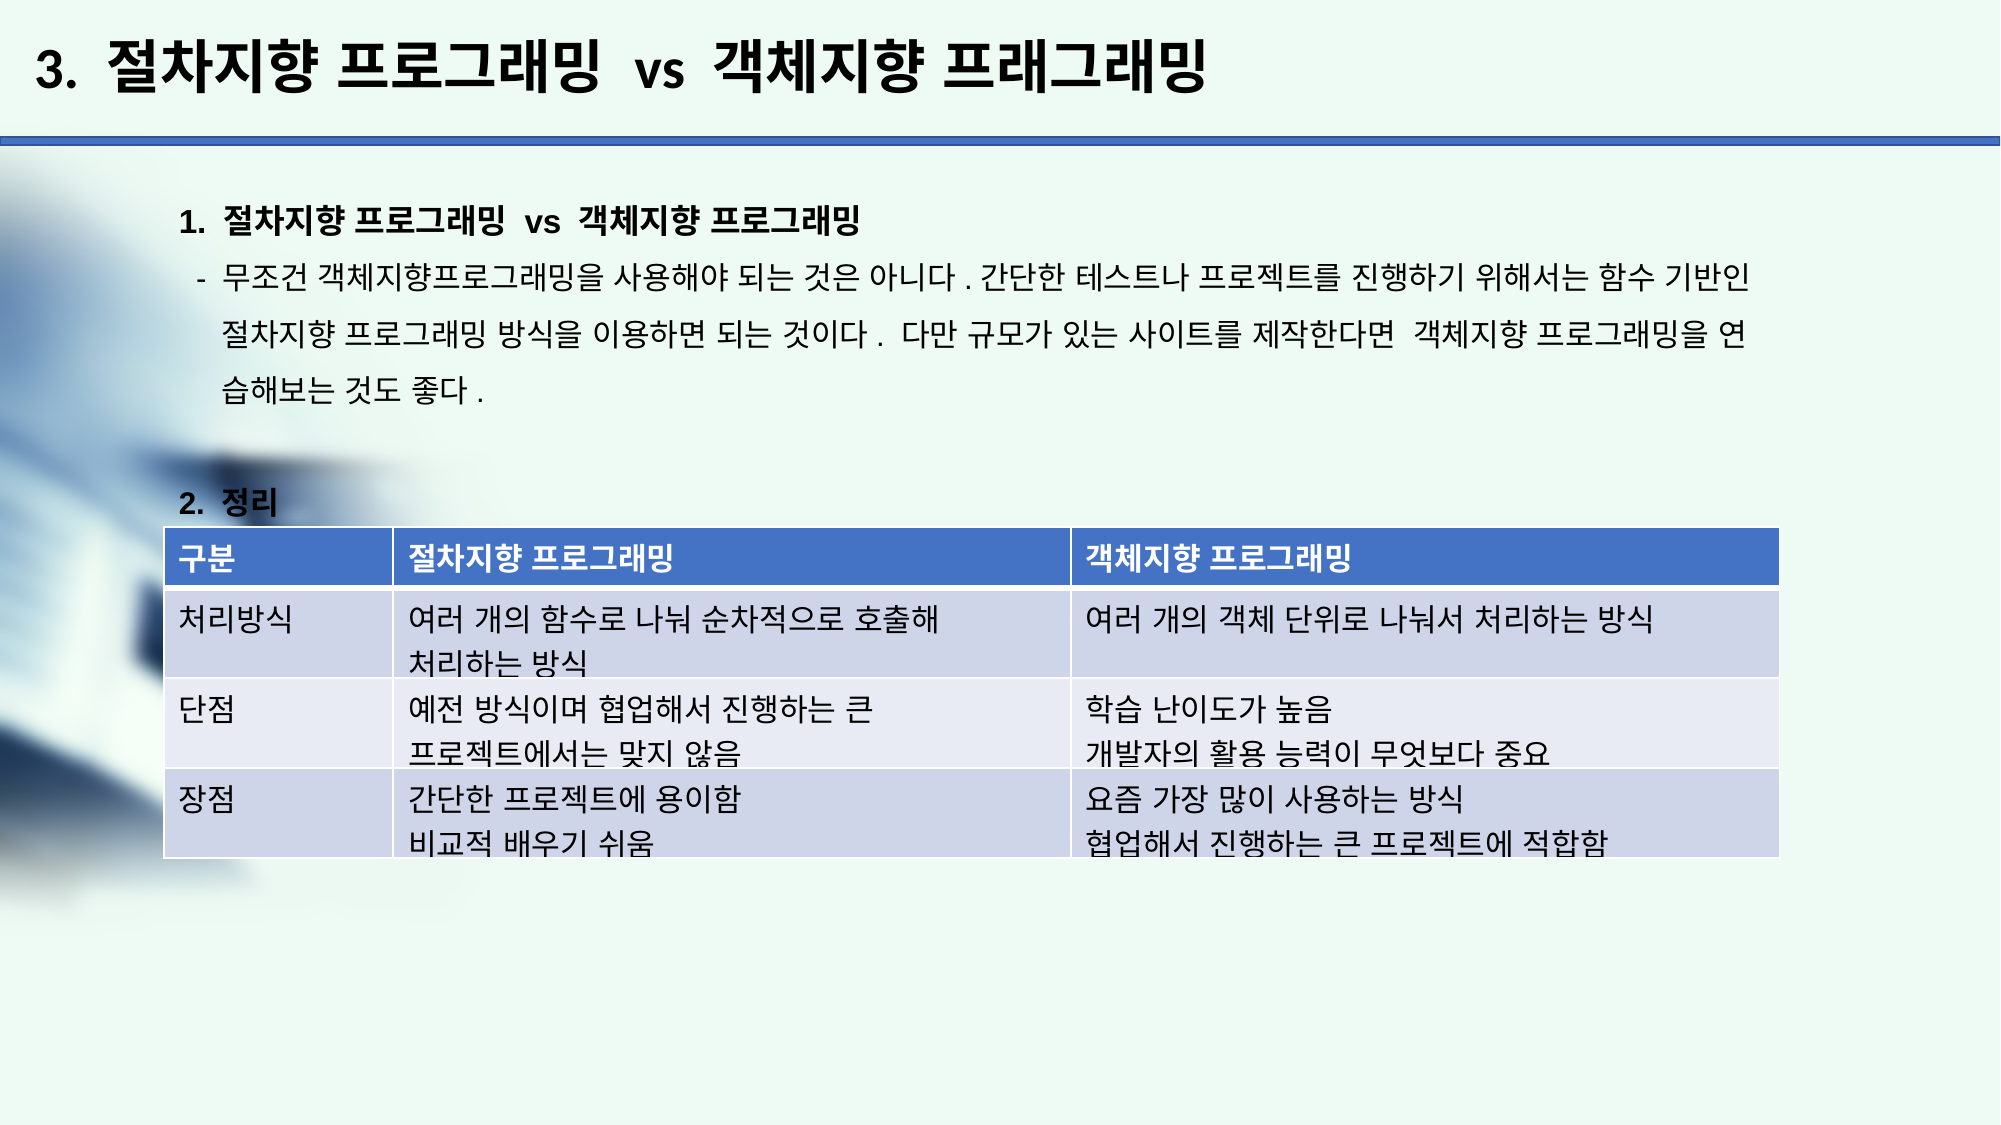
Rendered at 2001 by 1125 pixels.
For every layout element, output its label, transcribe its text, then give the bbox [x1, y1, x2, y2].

text_box 1. 절차지향 프로그래밍 vs 객체지향 프로그래밍 - 무조건 객체지향프로그래밍을 사용해야 되는 것은 아니다.간단한 테스트나 프로젝트를 진행하기 위해서는 함수 기반인 절차지향 프로그래밍 방식을 이용하면 되는 것이다. 다만 규모가 있는 사이트를 제작한다면 객체지향 프로그래밍을 연 습해보는 것도 좋다. 2. 정리 [163, 172, 1922, 585]
picture [0, 146, 2000, 1125]
table_cell 단점 [165, 679, 392, 767]
table_cell 요즘 가장 많이 사용하는 방식 협업해서 진행하는 큰 프로젝트에 적합함 [1072, 769, 1779, 857]
table_cell 예전 방식이며 협업해서 진행하는 큰 프로젝트에서는 맞지 않음 [394, 679, 1070, 767]
table_cell 학습 난이도가 높음 개발자의 활용 능력이 무엇보다 중요 [1072, 679, 1779, 767]
table_cell 간단한 프로젝트에 용이함 비교적 배우기 쉬움 [394, 769, 1070, 857]
title 3. 절차지향 프로그래밍 vs 객체지향 프래그래밍 [19, 14, 1745, 126]
table_cell 여러 개의 함수로 나눠 순차적으로 호출해 처리하는 방식 [394, 591, 1070, 677]
table_cell 처리방식 [165, 591, 392, 677]
table_header 구분 [165, 528, 392, 585]
table_header 절차지향 프로그래밍 [394, 528, 1070, 585]
table_header 객체지향 프로그래밍 [1072, 528, 1779, 585]
table_cell 장점 [165, 769, 392, 857]
picture [0, 0, 2000, 136]
table_cell 여러 개의 객체 단위로 나눠서 처리하는 방식 [1072, 591, 1779, 677]
